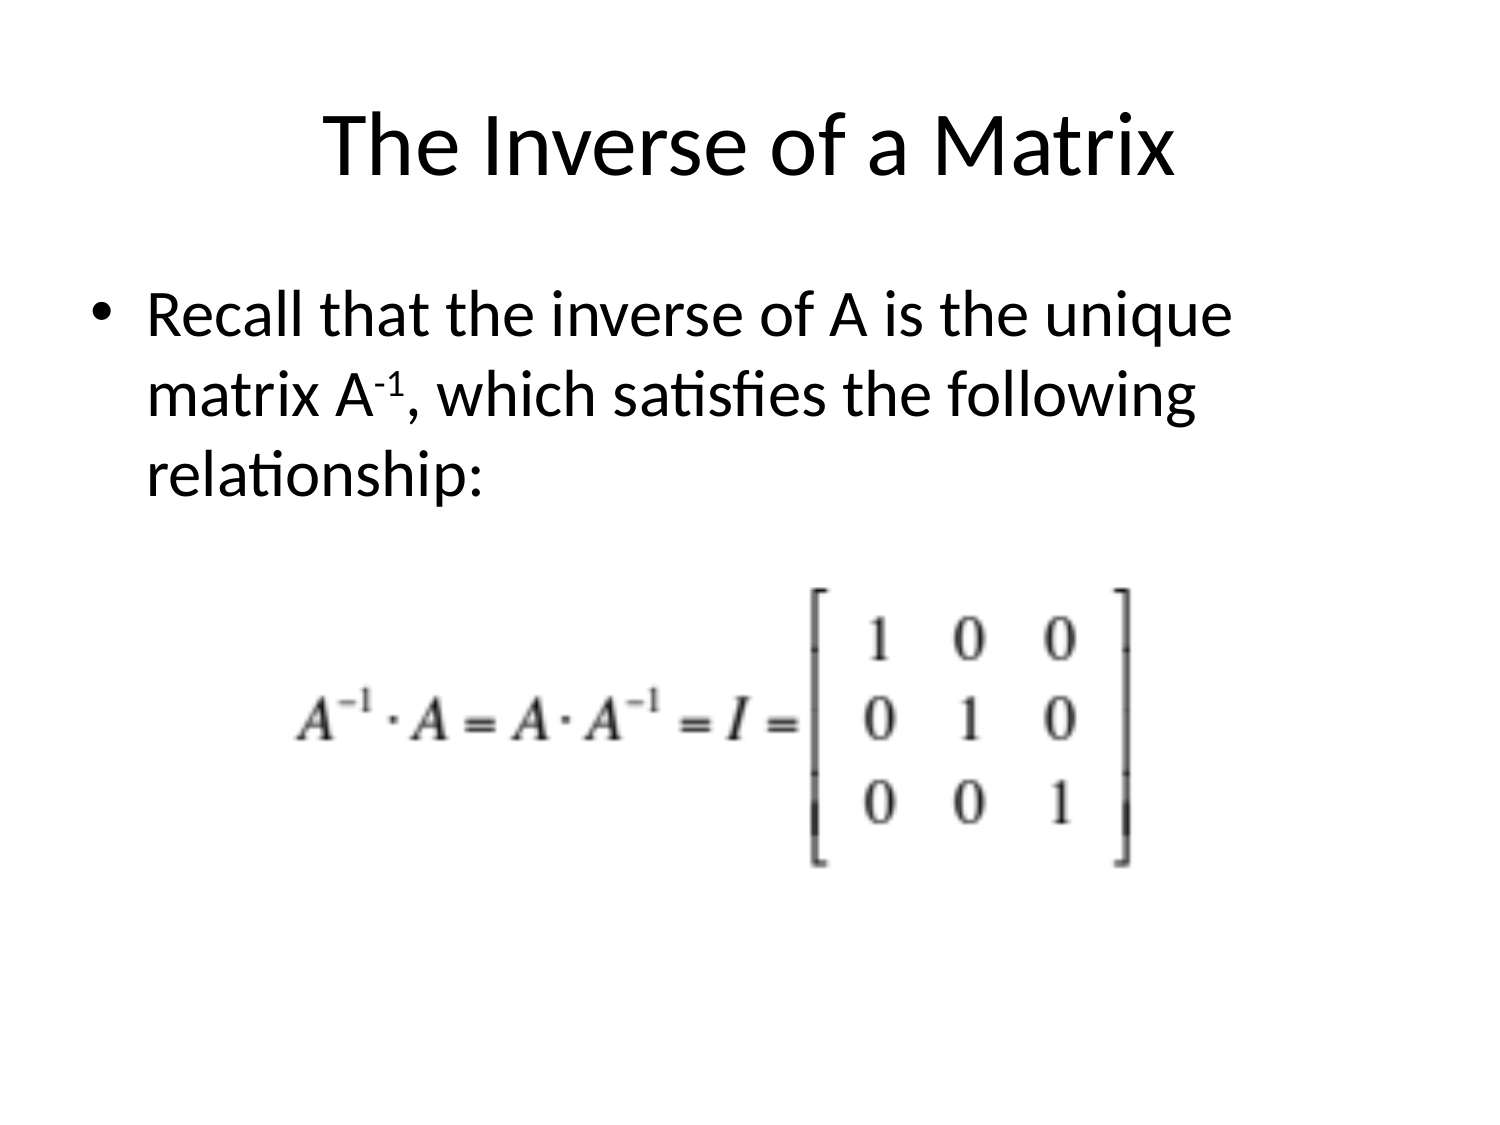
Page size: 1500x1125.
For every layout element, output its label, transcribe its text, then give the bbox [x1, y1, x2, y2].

list Recall that the inverse of A is the unique matrix A-1, which satisfies the following relationship: [75, 262, 1425, 1005]
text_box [287, 574, 1136, 874]
title The Inverse of a Matrix [75, 45, 1425, 233]
